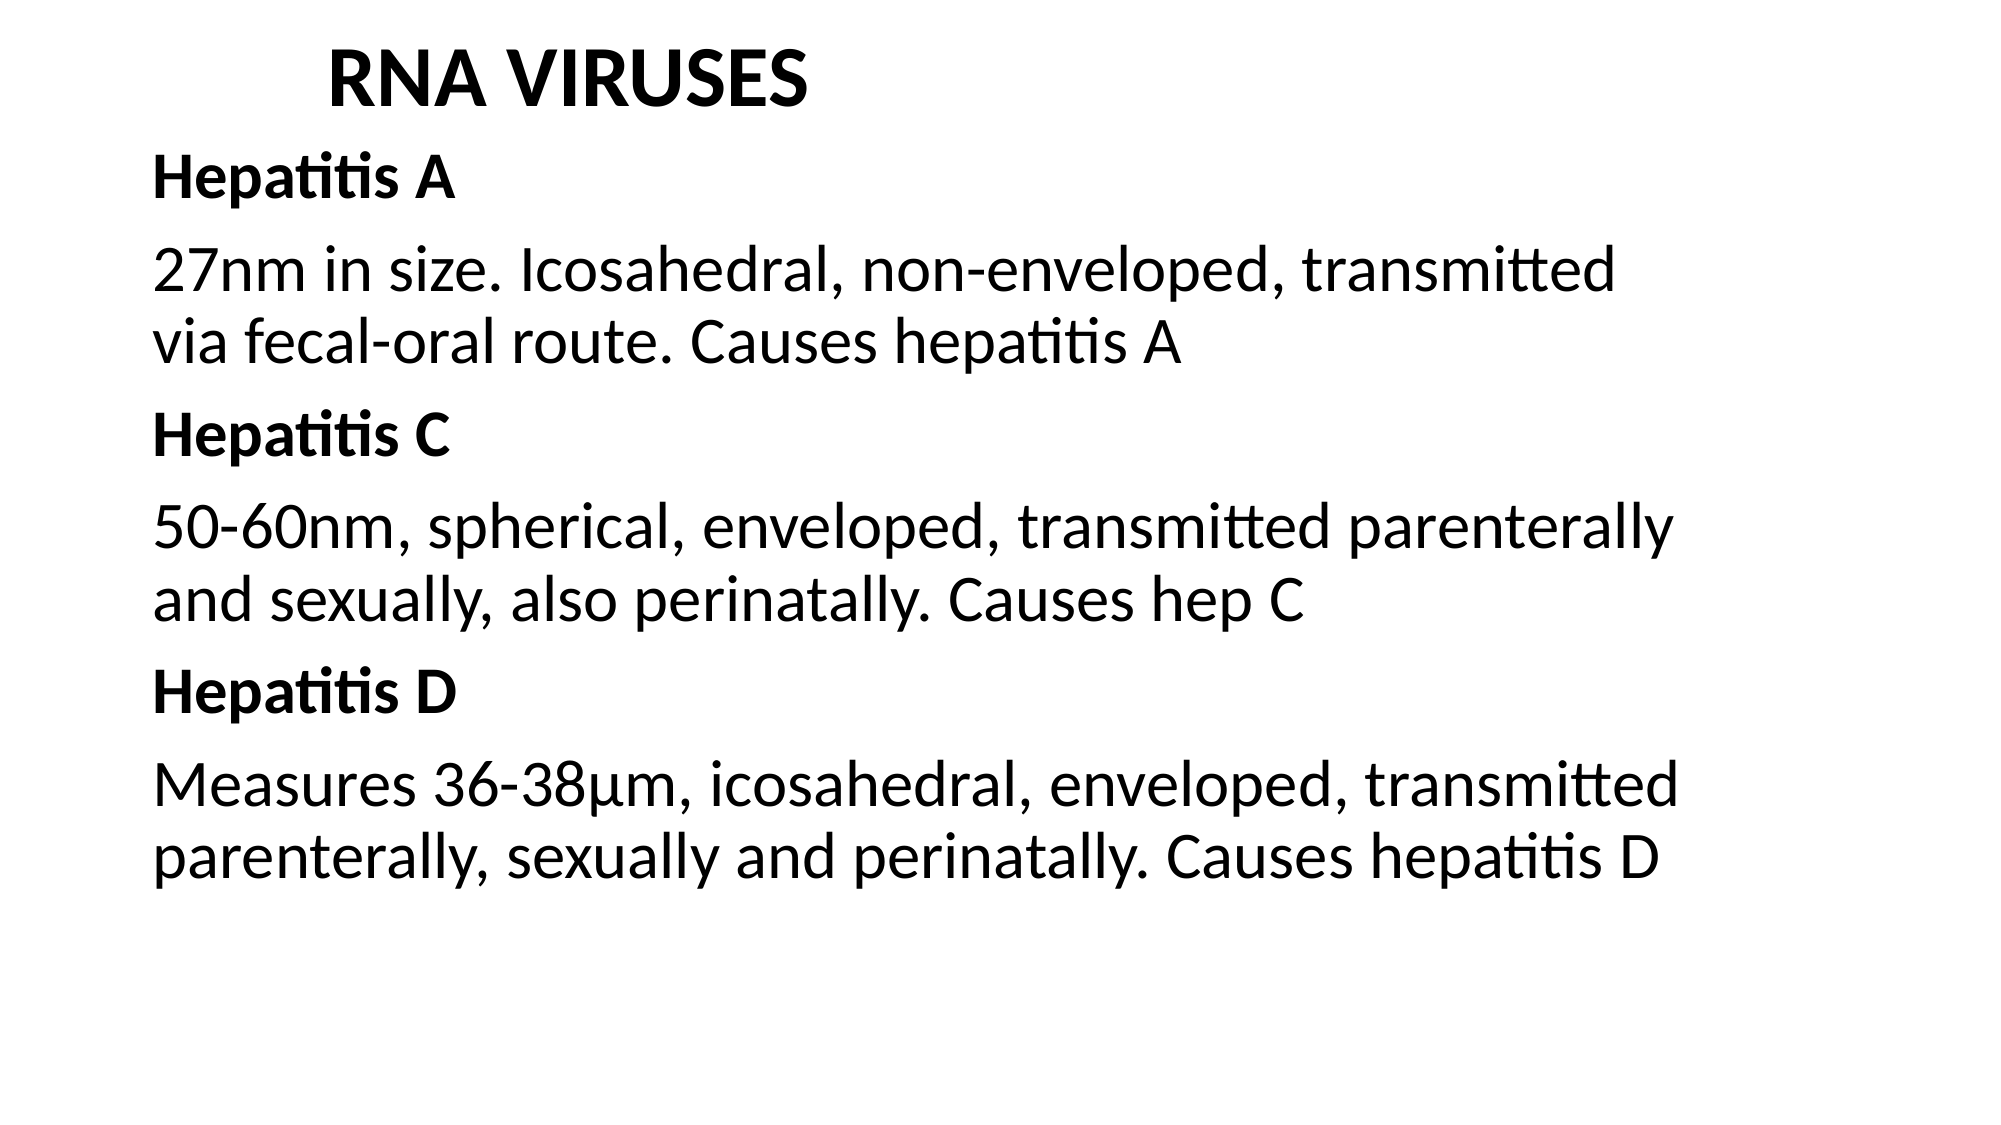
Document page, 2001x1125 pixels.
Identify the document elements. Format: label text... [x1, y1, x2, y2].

list Hepatitis A 27nm in size. Icosahedral, non-enveloped, transmitted via fecal-oral route. Causes hepatitis A Hepatitis C 50-60nm, spherical, enveloped, transmitted parenterally and sexually, also perinatally. Causes hep C Hepatitis D Measures 36-38µm, icosahedral, enveloped, transmitted parenterally, sexually and perinatally. Causes hepatitis D [137, 133, 1697, 1103]
title RNA VIRUSES [312, 23, 1435, 133]
